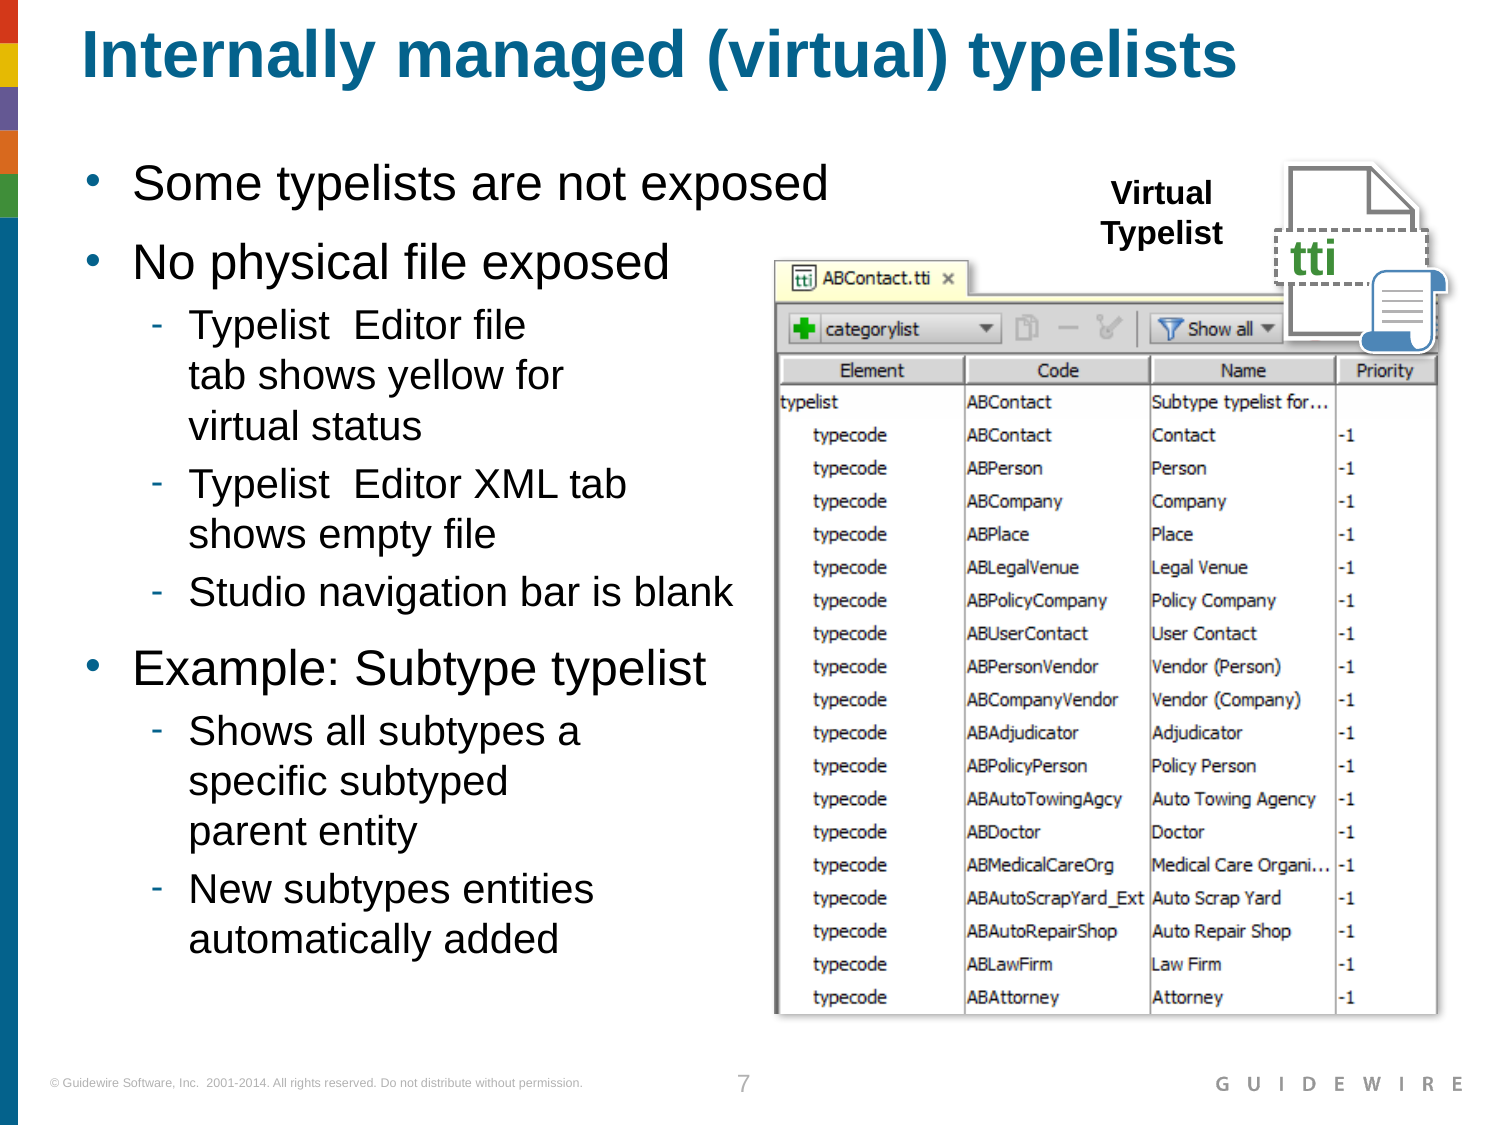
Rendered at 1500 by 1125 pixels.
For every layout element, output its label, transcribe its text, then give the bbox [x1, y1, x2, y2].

list Some typelists are not exposed No physical file exposed Typelist Editor file tab shows yellow for virtual status Typelist Editor XML tab shows empty file Studio navigation bar is blank Example: Subtype typelist Shows all subtypes a specific subtyped parent entity New subtypes entities automatically added [85, 149, 993, 1050]
picture [774, 259, 1438, 1015]
picture [1215, 1073, 1480, 1096]
picture [1272, 159, 1451, 357]
text_box Virtual Typelist [1074, 163, 1259, 250]
title Internally managed (virtual) typelists [81, 19, 1446, 142]
